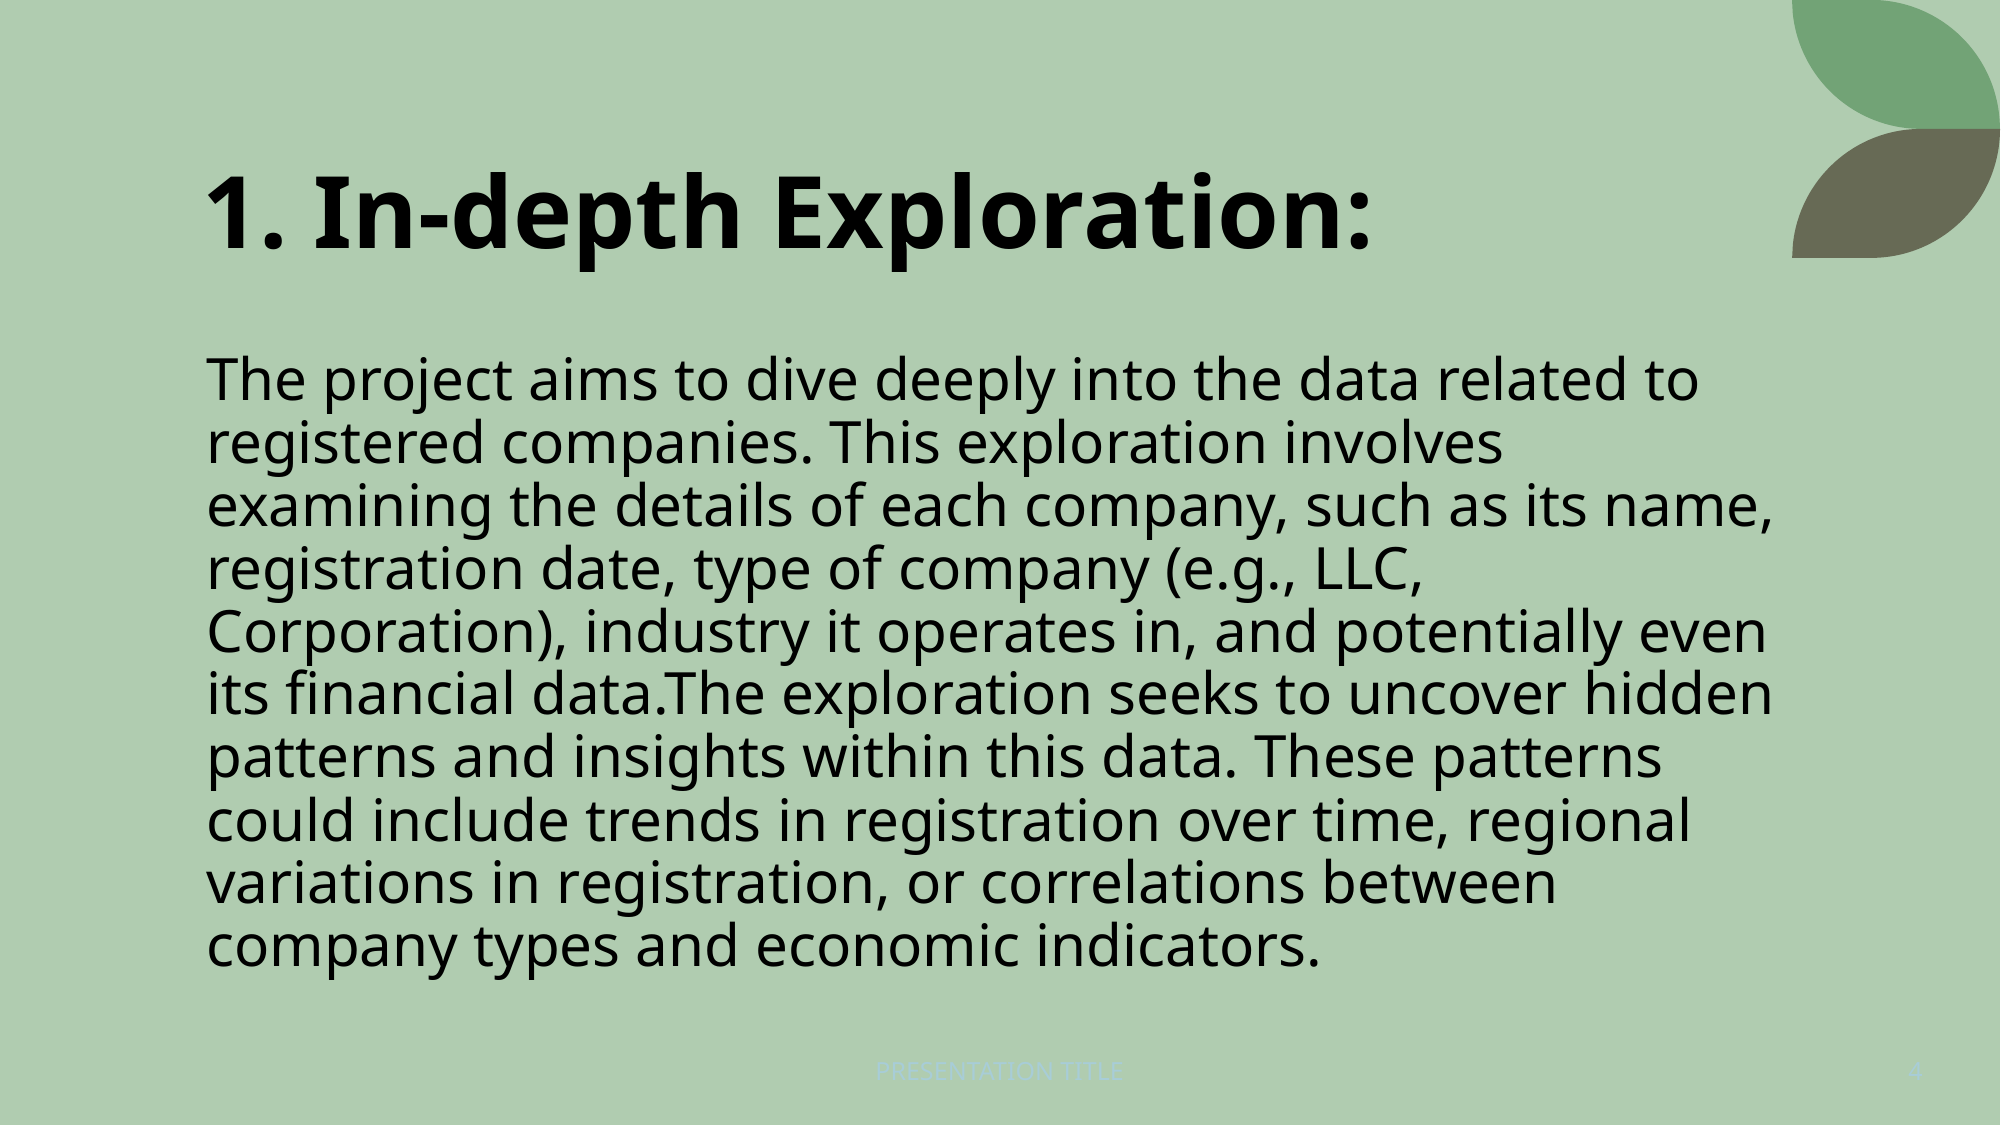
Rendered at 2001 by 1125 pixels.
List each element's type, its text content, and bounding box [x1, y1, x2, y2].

list The project aims to dive deeply into the data related to registered companies. This exploration involves examining the details of each company, such as its name, registration date, type of company (e.g., LLC, Corporation), industry it operates in, and potentially even its financial data.The exploration seeks to uncover hidden patterns and insights within this data. These patterns could include trends in registration over time, regional variations in registration, or correlations between company types and economic indicators. [191, 342, 1796, 895]
footer PRESENTATION TITLE [662, 1042, 1338, 1103]
title 1. In-depth Exploration: [187, 60, 1792, 278]
slide_number 4 [1665, 1042, 1938, 1103]
